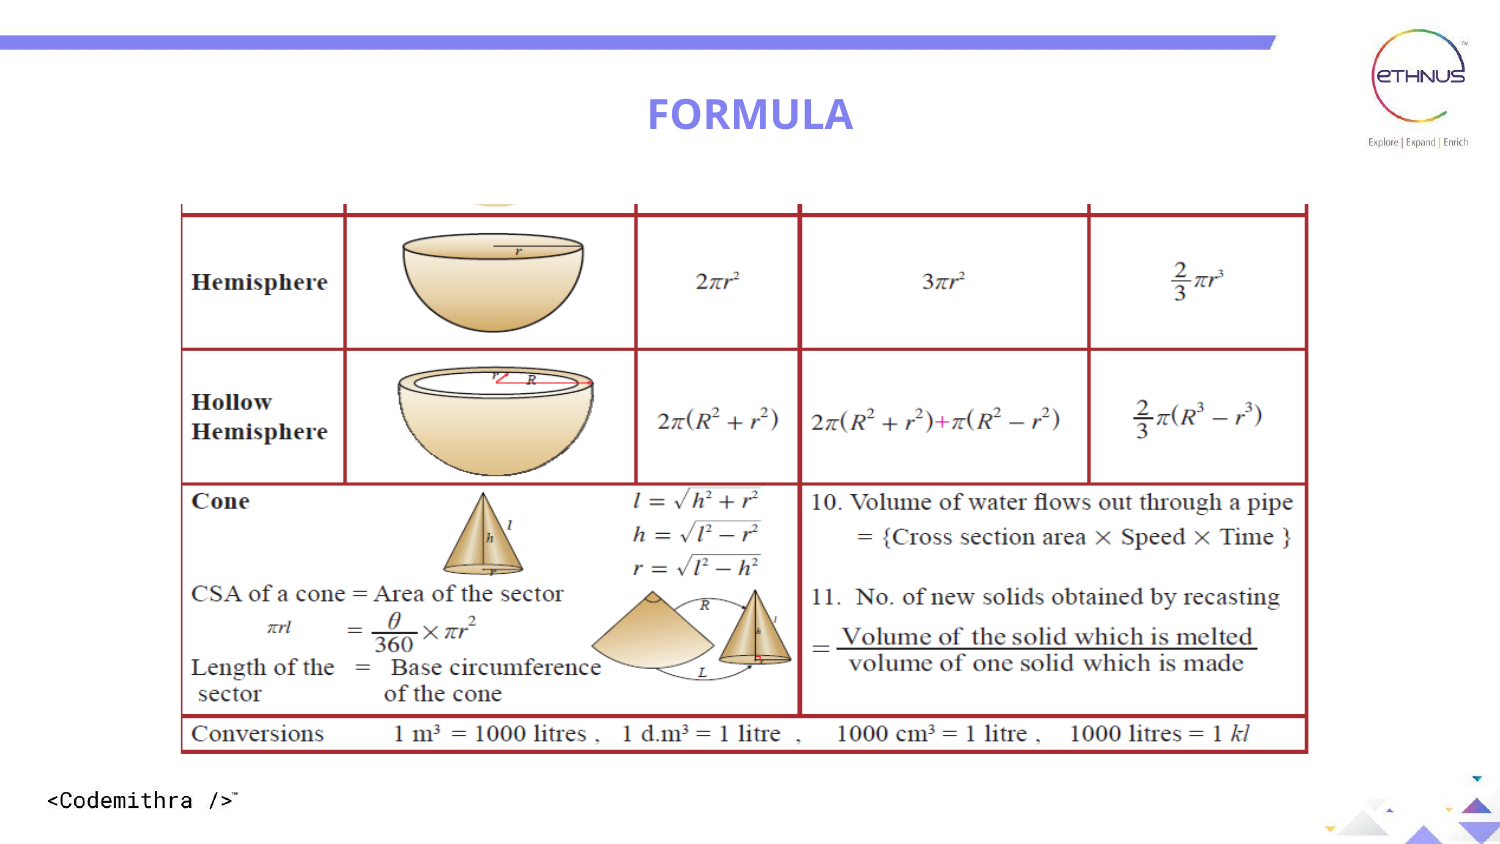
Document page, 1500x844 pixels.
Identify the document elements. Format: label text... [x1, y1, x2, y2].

picture [0, 1, 1500, 844]
title FORMULA [51, 72, 1449, 167]
